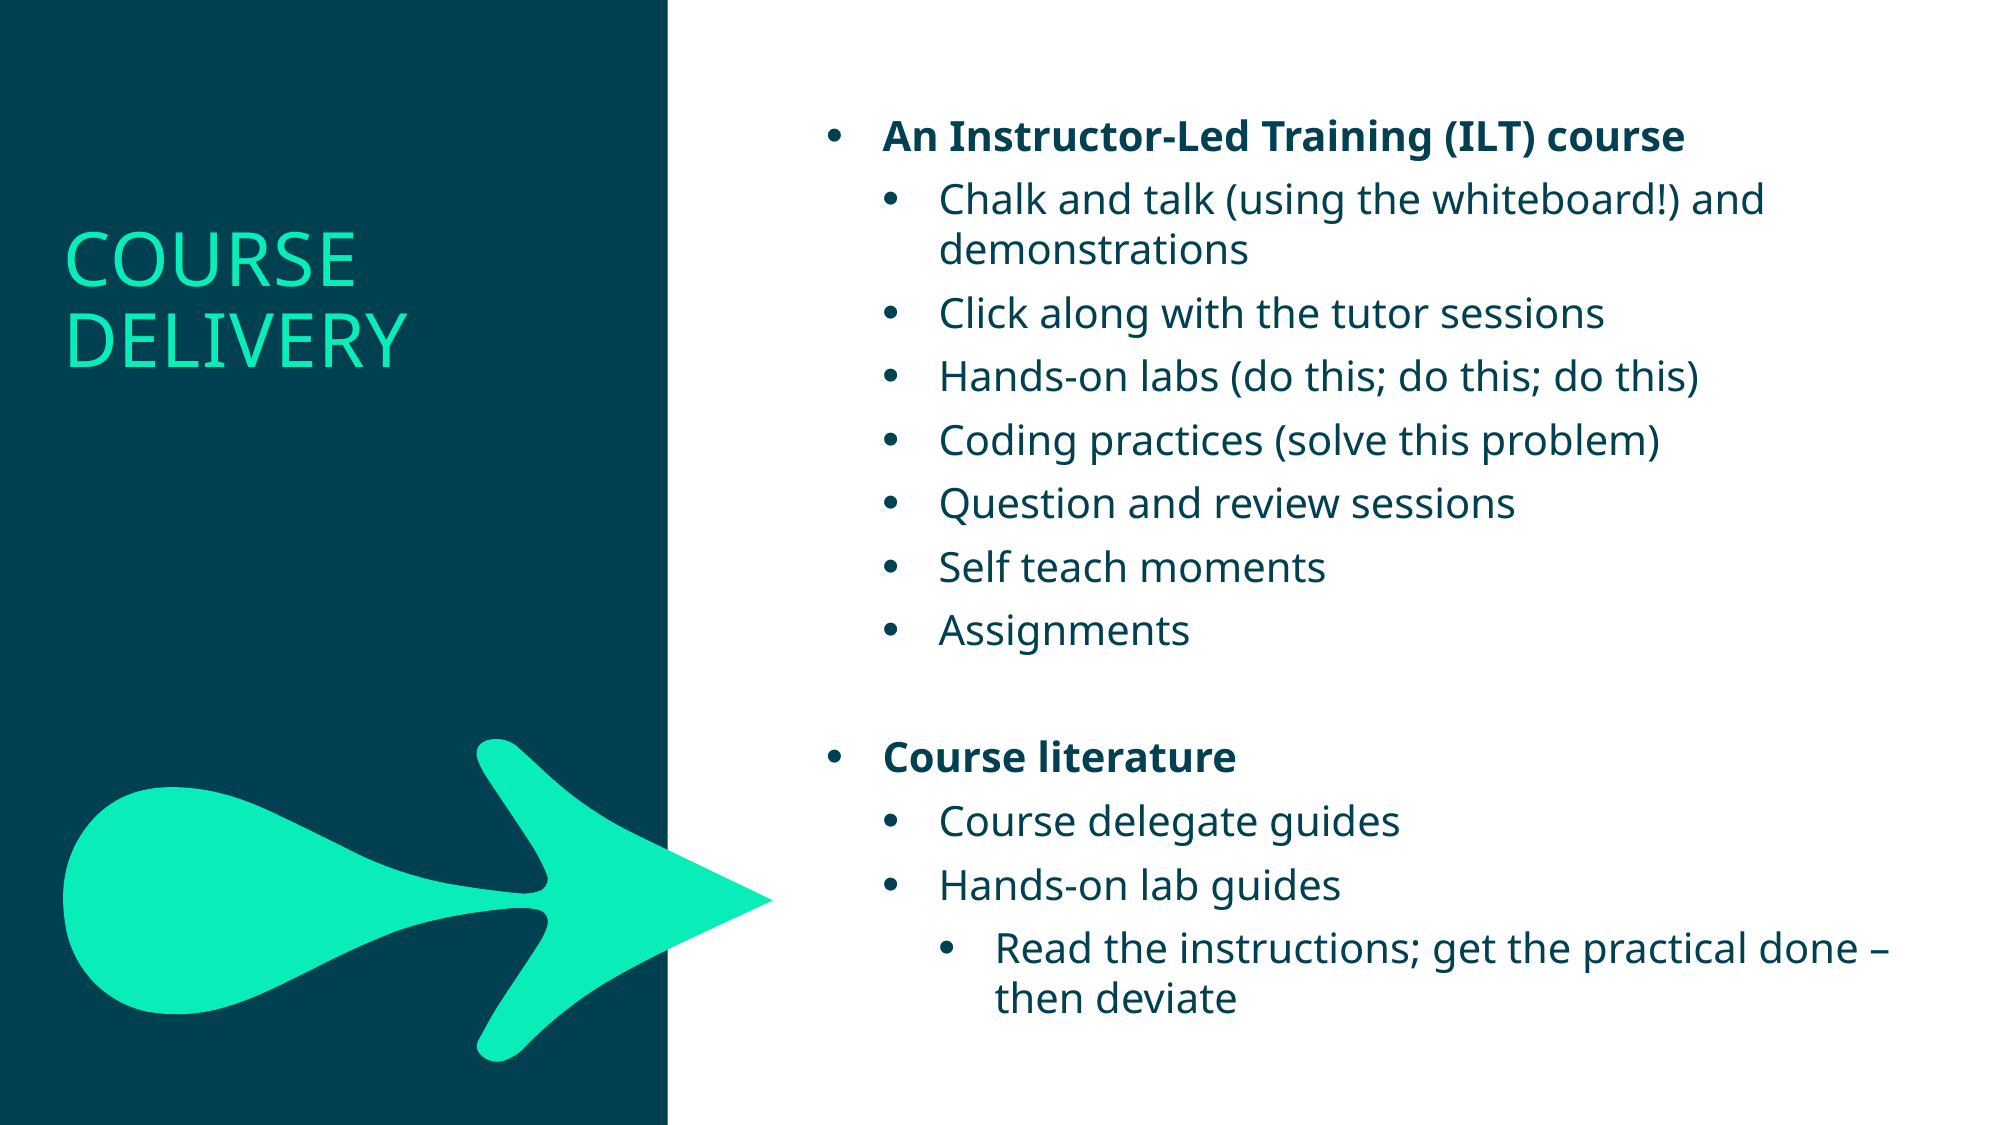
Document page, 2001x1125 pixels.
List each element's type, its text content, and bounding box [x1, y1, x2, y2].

list An Instructor-Led Training (ILT) course Chalk and talk (using the whiteboard!) and demonstrations Click along with the tutor sessions Hands-on labs (do this; do this; do this) Coding practices (solve this problem) Question and review sessions Self teach moments Assignments Course literature Course delegate guides Hands-on lab guides Read the instructions; get the practical done – then deviate [826, 109, 1905, 1037]
list Course Delivery [63, 221, 628, 673]
